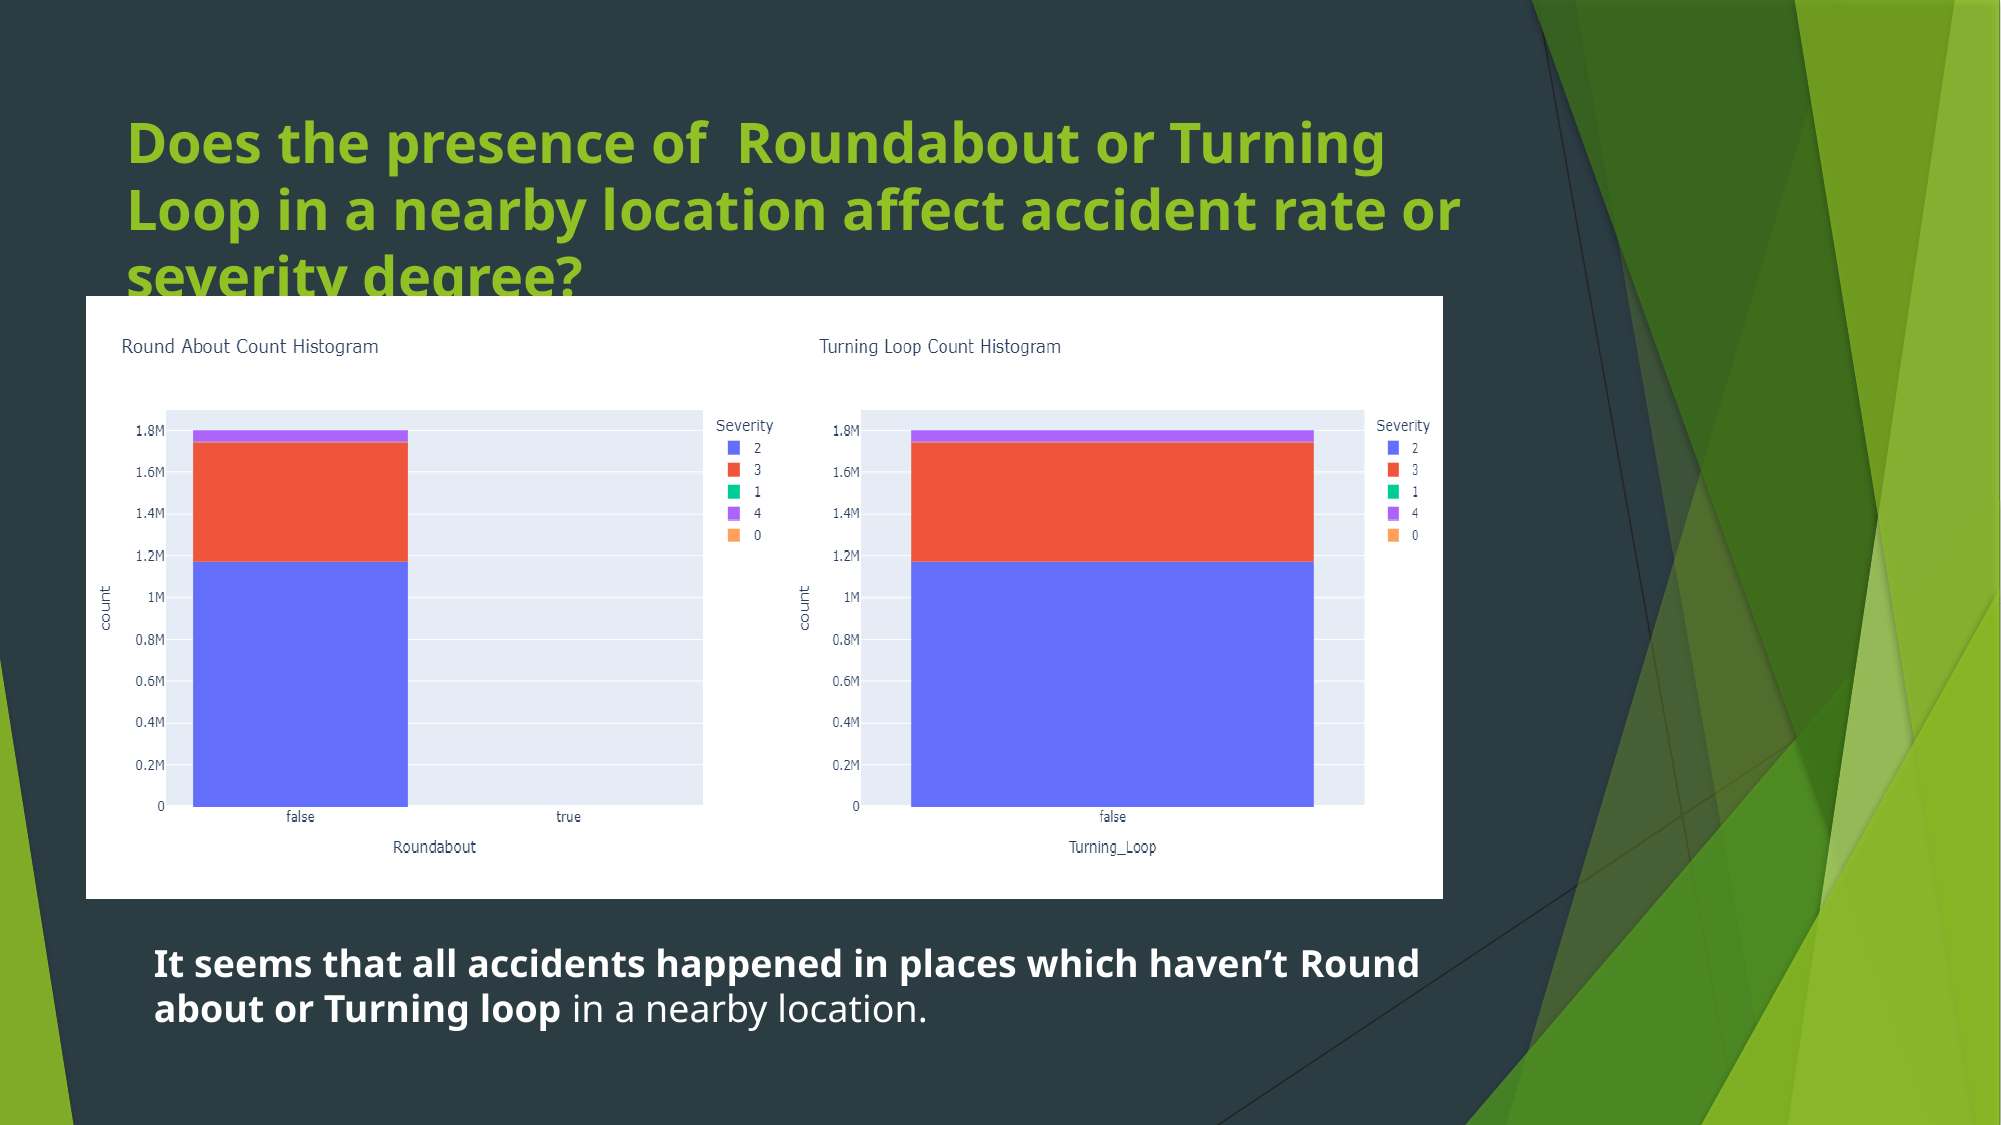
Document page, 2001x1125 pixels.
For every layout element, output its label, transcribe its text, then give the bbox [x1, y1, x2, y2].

title Does the presence of Roundabout or Turning Loop in a nearby location affect accident rate or severity degree? [111, 99, 1522, 317]
text_box It seems that all accidents happened in places which haven’t Round about or Turning loop in a nearby location. [139, 932, 1443, 1083]
picture [86, 295, 1443, 899]
